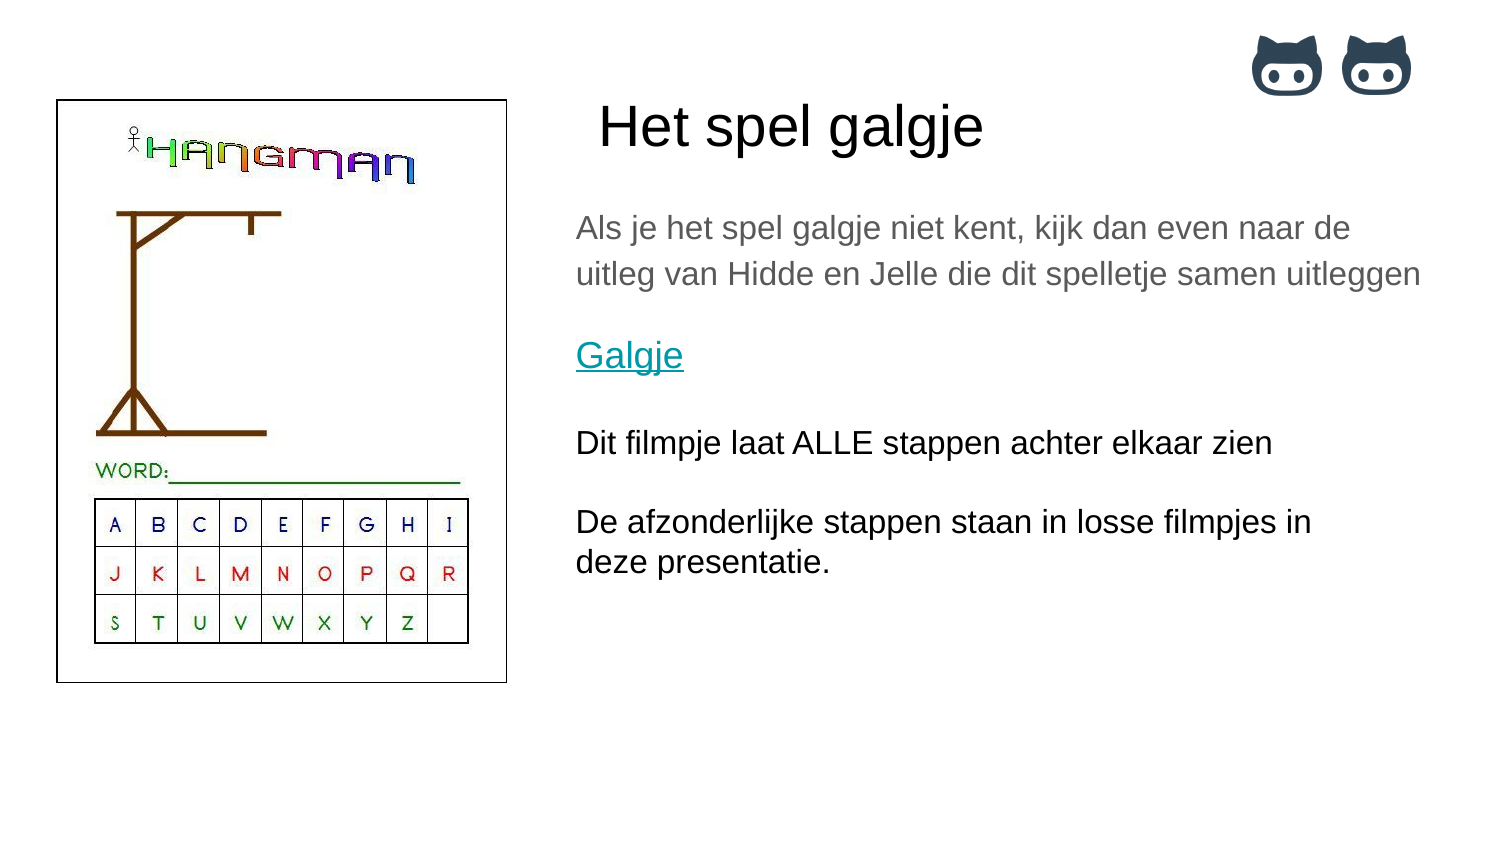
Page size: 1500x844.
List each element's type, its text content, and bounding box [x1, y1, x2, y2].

picture [1251, 31, 1322, 101]
picture [1342, 31, 1411, 99]
title Het spel galgje [583, 72, 1449, 167]
picture [55, 99, 507, 683]
list Als je het spel galgje niet kent, kijk dan even naar de uitleg van Hidde en Jelle die dit spelletje samen uitleggen [560, 185, 1445, 356]
text_box Galgje Dit filmpje laat ALLE stappen achter elkaar zien De afzonderlijke stappen staan in losse filmpjes in deze presentatie. [560, 323, 1397, 588]
